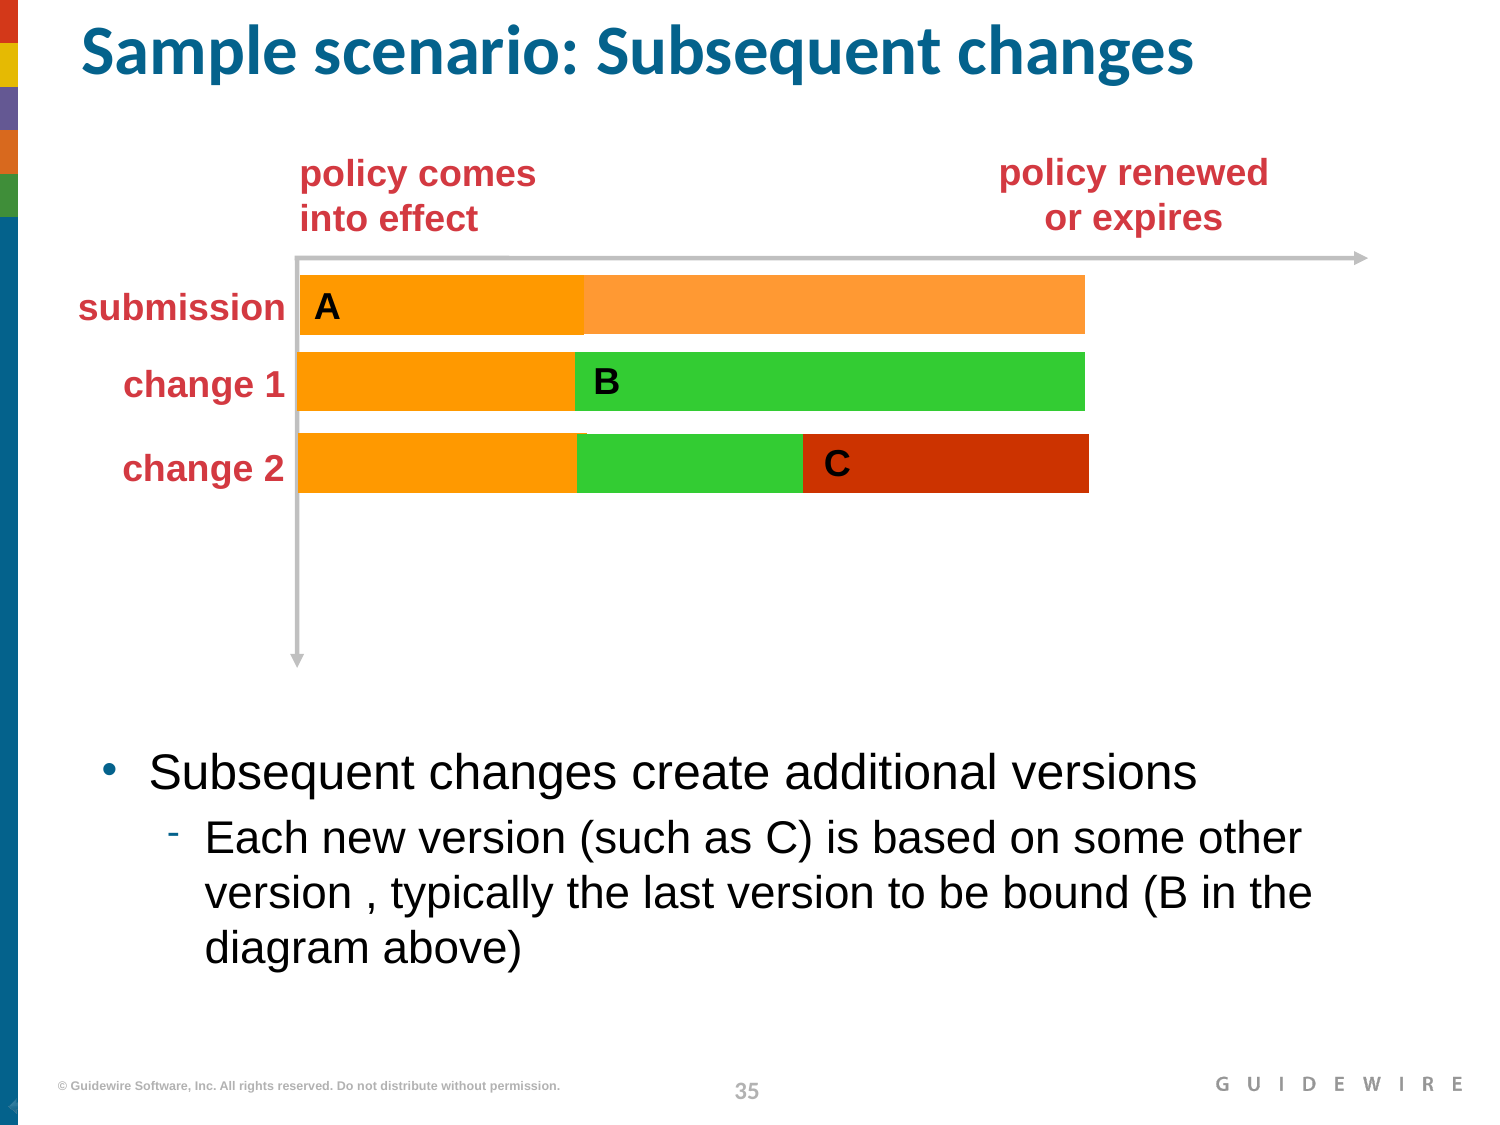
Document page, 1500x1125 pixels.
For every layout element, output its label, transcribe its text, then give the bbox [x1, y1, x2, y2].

picture [10, 1101, 18, 1111]
text_box [582, 277, 1084, 332]
text_box [290, 258, 304, 668]
text_box [299, 354, 577, 409]
text_box A [302, 282, 353, 328]
text_box policy renewed or expires [974, 147, 1294, 238]
picture [0, 0, 18, 216]
picture [1215, 1073, 1480, 1096]
text_box submission [60, 283, 287, 329]
text_box [300, 435, 578, 491]
text_box C [812, 438, 863, 484]
text_box change 2 [58, 443, 285, 489]
text_box [302, 277, 582, 333]
text_box change 1 [59, 359, 286, 405]
text_box [294, 251, 1369, 265]
list Subsequent changes create additional versions Each new version (such as C) is based on some other version , typically the last version to be bound (B in the diagram above) [101, 739, 1417, 997]
text_box B [581, 357, 632, 403]
text_box policy comes into effect [299, 149, 619, 240]
title Sample scenario: Subsequent changes [81, 19, 1446, 142]
text_box [805, 435, 1087, 491]
text_box [577, 354, 1084, 410]
text_box [578, 435, 805, 491]
